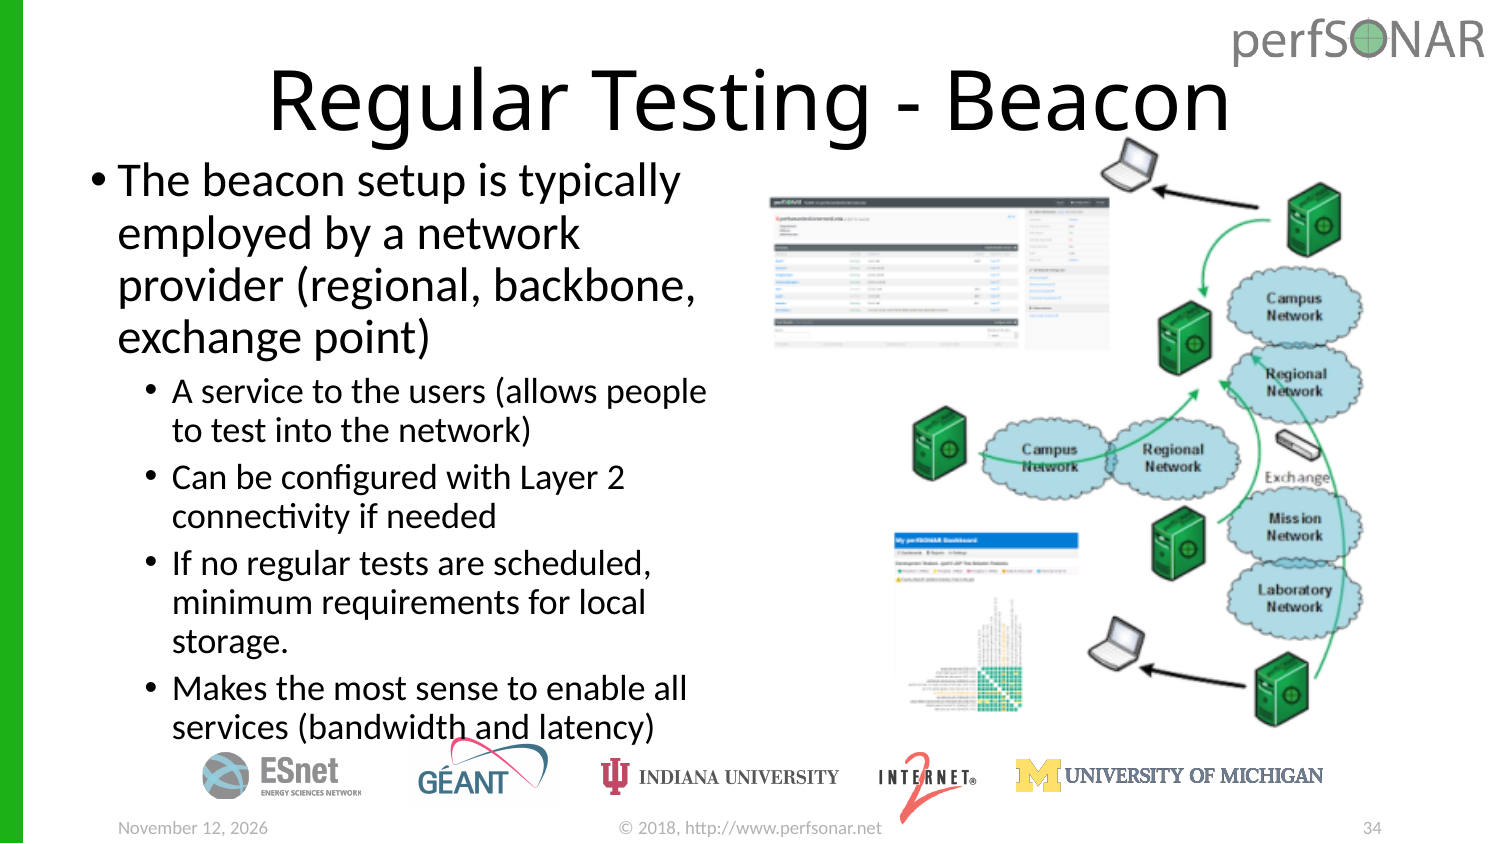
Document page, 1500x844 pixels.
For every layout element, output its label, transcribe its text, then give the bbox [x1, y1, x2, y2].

title Regular Testing - Beacon [75, 59, 1425, 148]
picture [749, 89, 1407, 752]
footer © 2018, http://www.perfsonar.net [496, 811, 1004, 843]
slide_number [103, 811, 441, 843]
picture [1016, 759, 1323, 792]
slide_number 34 [1059, 811, 1397, 843]
slide_number 19 [601, 758, 839, 795]
slide_number 19 [408, 760, 558, 805]
list The beacon setup is typically employed by a network provider (regional, backbone, exchange point) A service to the users (allows people to test into the network) Can be configured with Layer 2 connectivity if needed If no regular tests are scheduled, minimum requirements for local storage. Makes the most sense to enable all services (bandwidth and latency) [75, 148, 750, 760]
slide_number 19 [876, 752, 979, 811]
